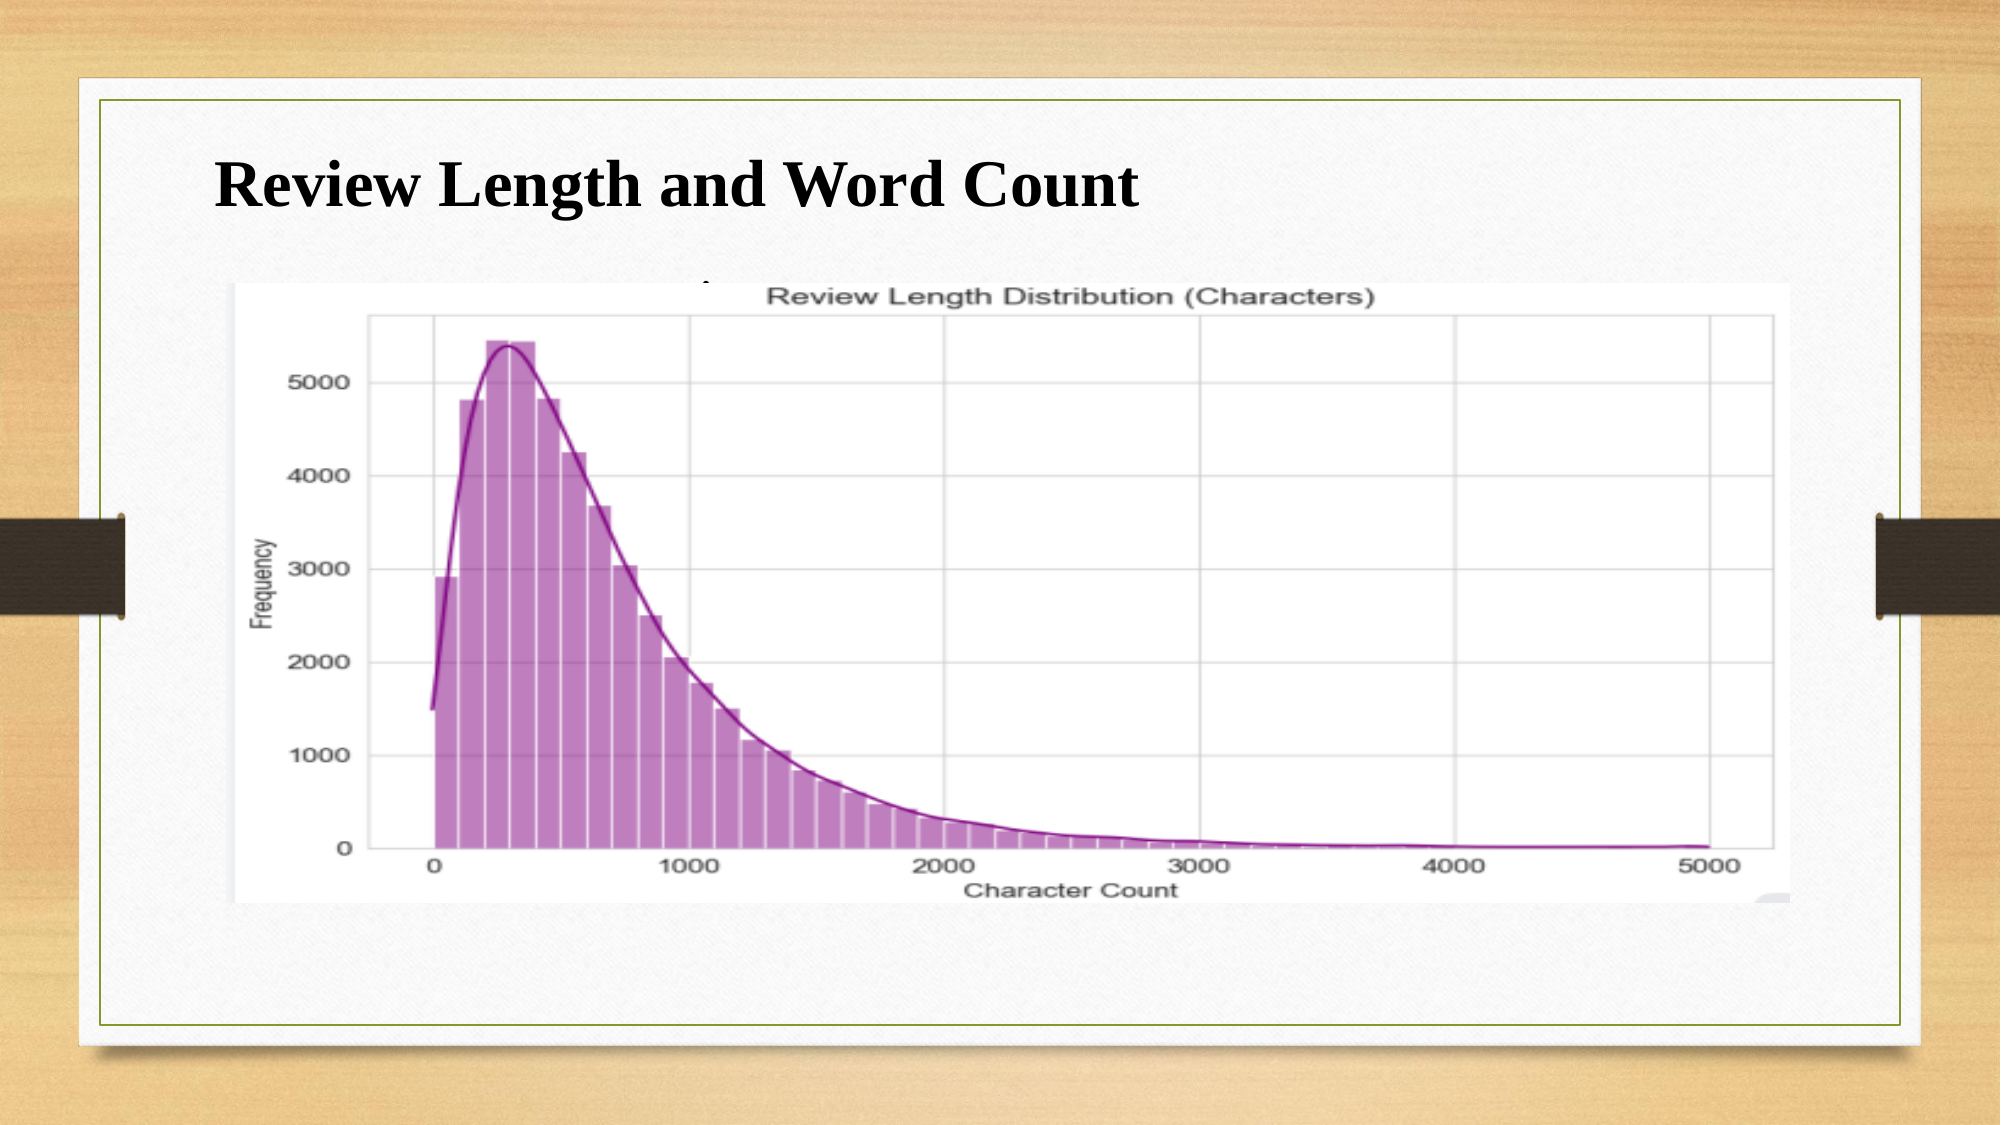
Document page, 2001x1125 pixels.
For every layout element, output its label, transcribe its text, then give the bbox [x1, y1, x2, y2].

title Review Length and Word Count . [122, 129, 1878, 328]
picture [0, 0, 2000, 1125]
